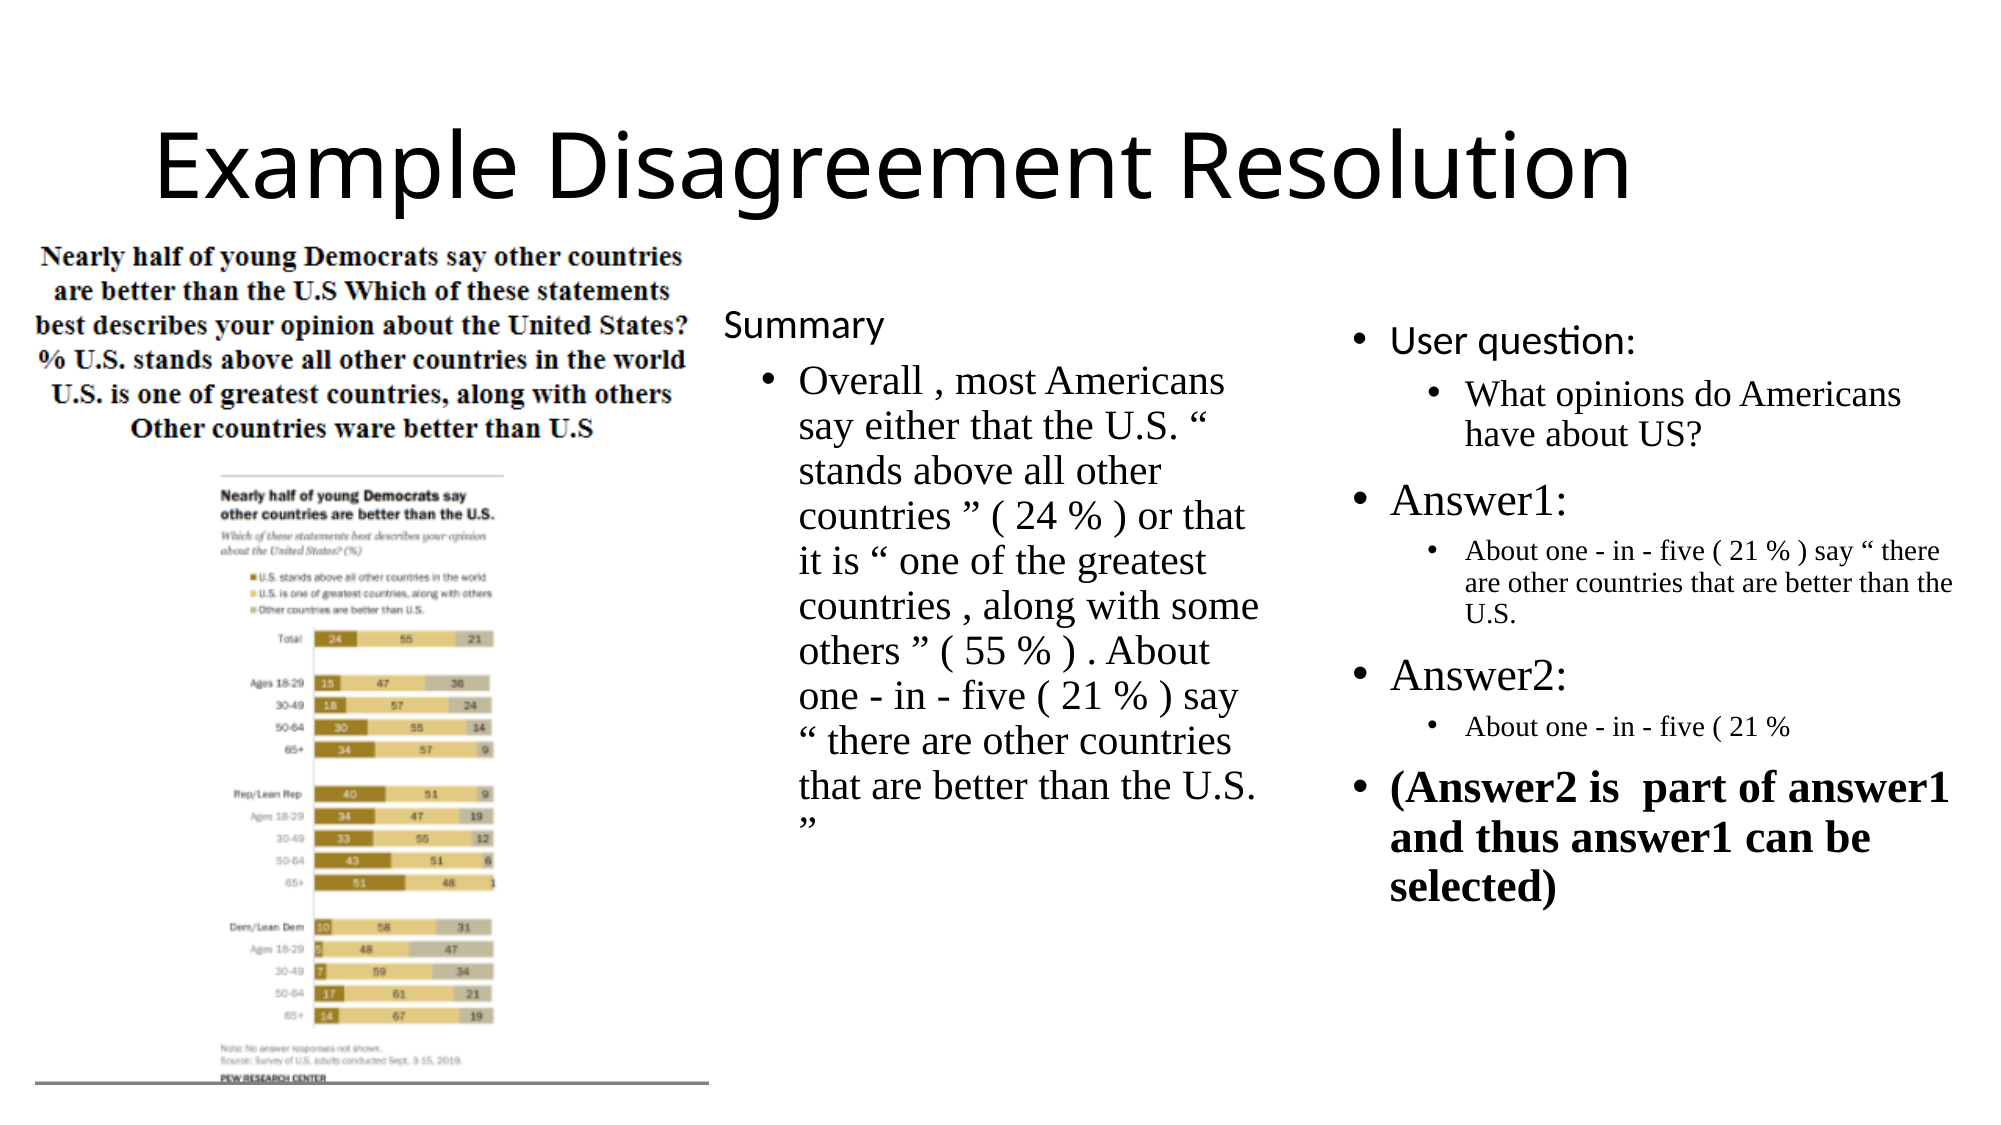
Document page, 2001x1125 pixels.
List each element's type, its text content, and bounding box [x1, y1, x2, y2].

text_box Summary Overall , most Americans say either that the U.S. “ stands above all other countries ” ( 24 % ) or that it is “ one of the greatest countries , along with some others ” ( 55 % ) . About one - in - five ( 21 % ) say “ there are other countries that are better than the U.S. ” [709, 295, 1279, 1010]
title Example Disagreement Resolution [137, 59, 1863, 278]
picture [35, 219, 709, 1085]
list User question: What opinions do Americans have about US? Answer1: About one - in - five ( 21 % ) say “ there are other countries that are better than the U.S. Answer2: About one - in - five ( 21 % (Answer2 is part of answer1 and thus answer1 can be selected) [1337, 310, 1994, 1025]
